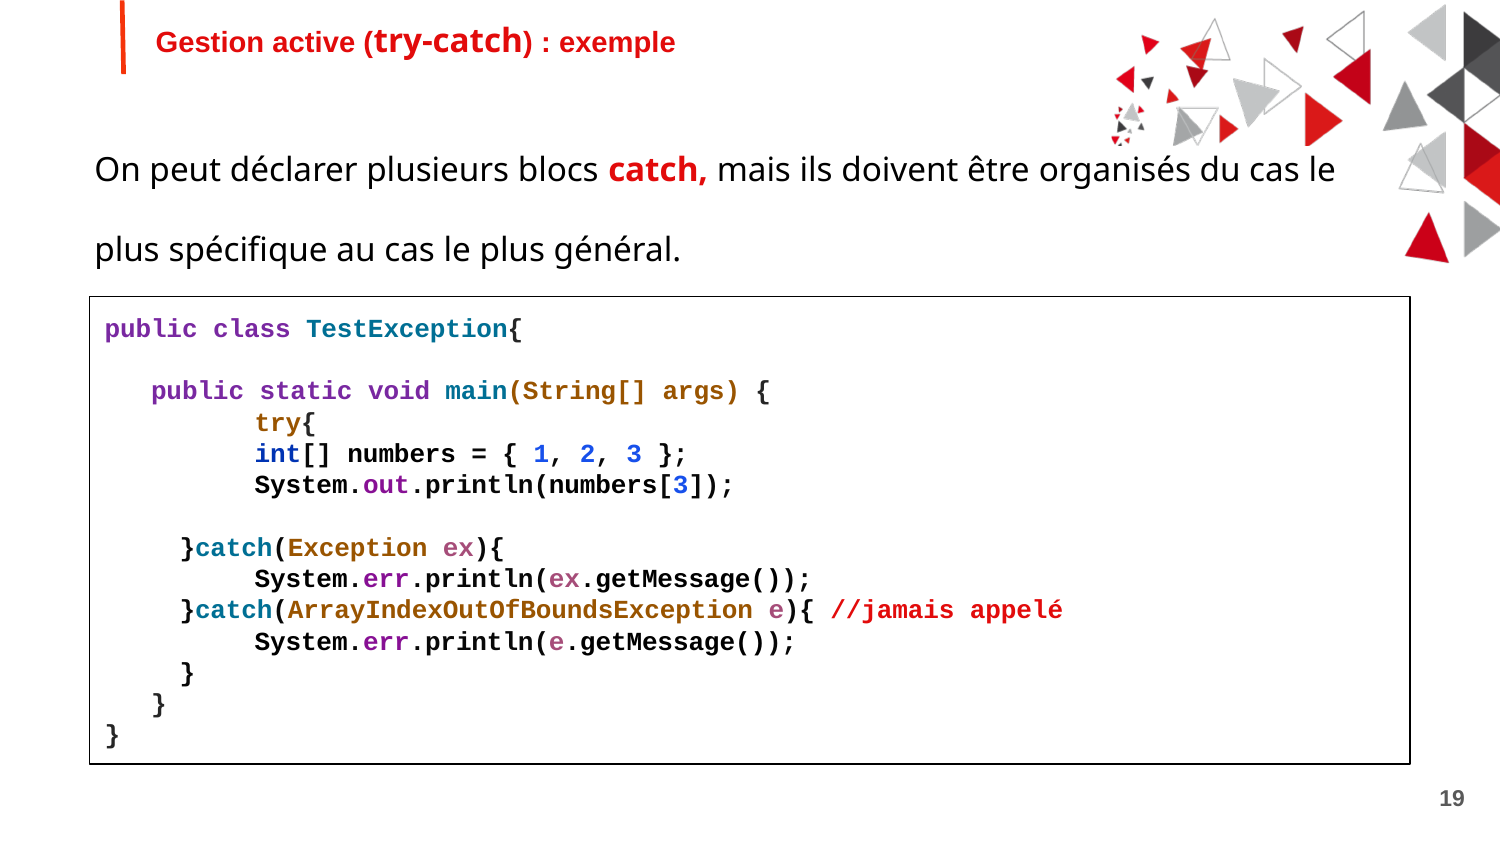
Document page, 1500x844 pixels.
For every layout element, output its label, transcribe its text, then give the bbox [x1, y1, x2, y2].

text_box On peut déclarer plusieurs blocs catch, mais ils doivent être organisés du cas le plus spécifique au cas le plus général. [79, 93, 1419, 283]
slide_number ‹#› [1389, 764, 1480, 830]
text_box Gestion active (try-catch) : exemple [140, 4, 935, 93]
text_box public class TestException{ public static void main(String[] args) { try{ int[] numbers = { 1, 2, 3 }; System.out.println(numbers[3]); }catch(Exception ex){ System.err.println(ex.getMessage()); }catch(ArrayIndexOutOfBoundsException e){ //jamais appelé System.err.println(e.getMessage()); } } } [89, 296, 1411, 764]
picture [1110, 0, 1500, 268]
